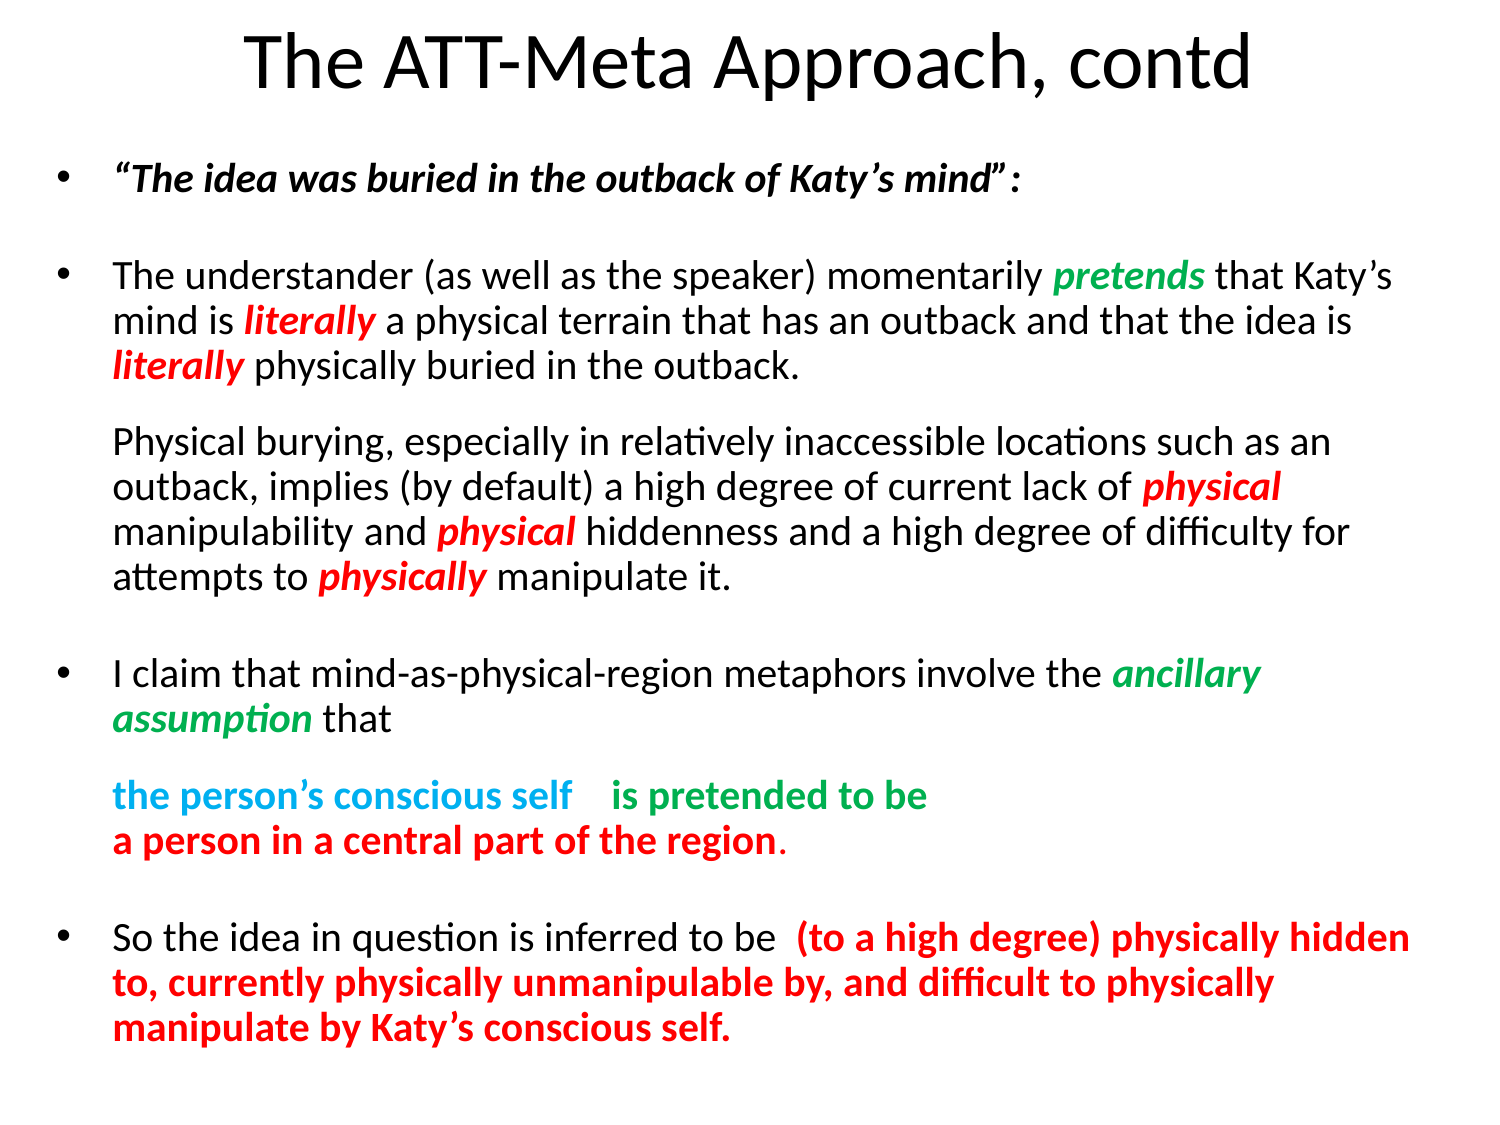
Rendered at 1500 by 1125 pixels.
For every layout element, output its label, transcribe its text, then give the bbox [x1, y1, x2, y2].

title The ATT-Meta Approach, contd [111, 0, 1388, 113]
list “The idea was buried in the outback of Katy’s mind”: The understander (as well as the speaker) momentarily pretends that Katy’s mind is literally a physical terrain that has an outback and that the idea is literally physically buried in the outback. Physical burying, especially in relatively inaccessible locations such as an outback, implies (by default) a high degree of current lack of physical manipulability and physical hiddenness and a high degree of difficulty for attempts to physically manipulate it. I claim that mind-as-physical-region metaphors involve the ancillary assumption that the person’s conscious self is pretended to be a person in a central part of the region. So the idea in question is inferred to be (to a high degree) physically hidden to, currently physically unmanipulable by, and difficult to physically manipulate by Katy’s conscious self. [41, 148, 1442, 1107]
